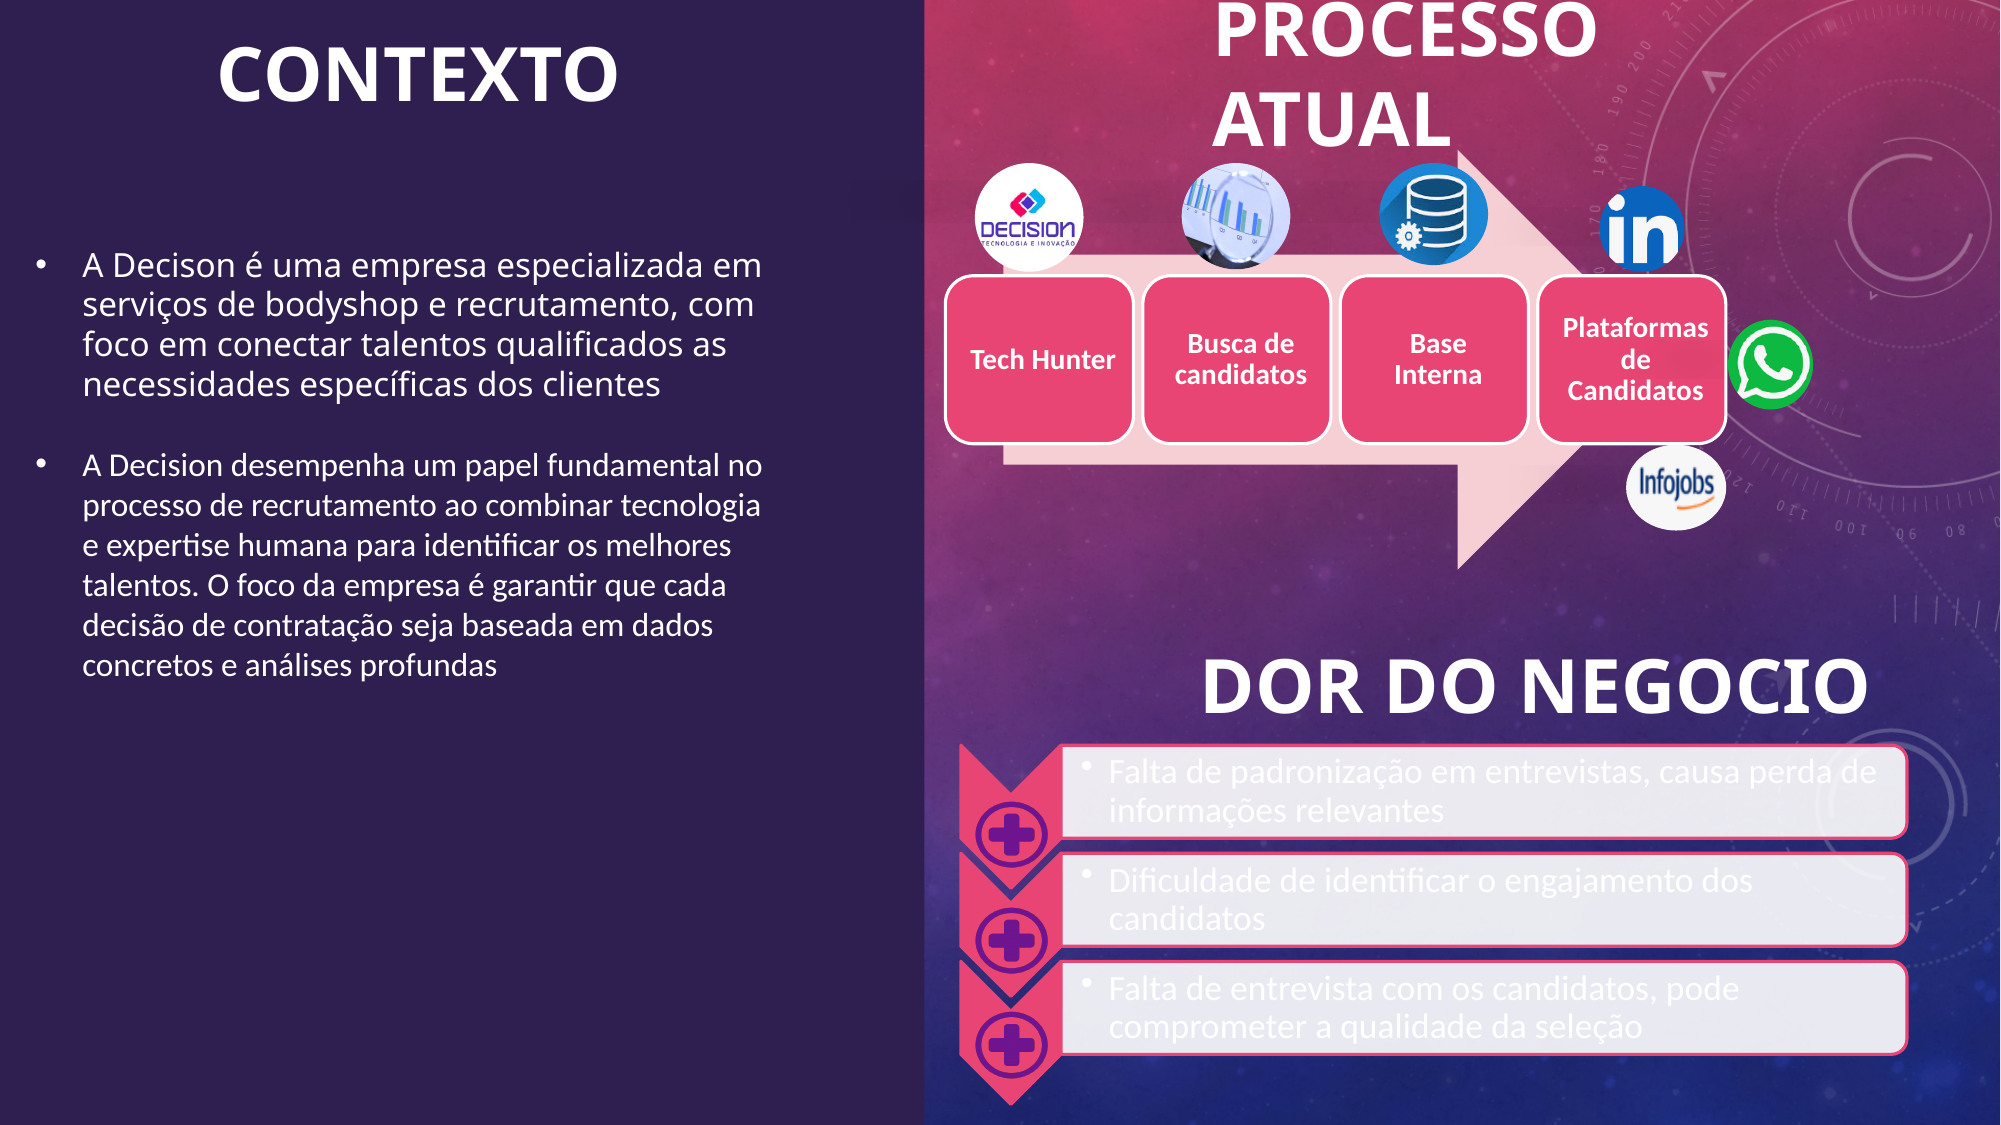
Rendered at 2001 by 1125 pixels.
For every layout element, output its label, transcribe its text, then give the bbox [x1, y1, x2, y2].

text_box [0, 0, 926, 1125]
text_box A Decison é uma empresa especializada em serviços de bodyshop e recrutamento, com foco em conectar talentos qualificados as necessidades específicas dos clientes A Decision desempenha um papel fundamental no processo de recrutamento ao combinar tecnologia e expertise humana para identificar os melhores talentos. O foco da empresa é garantir que cada decisão de contratação seja baseada em dados concretos e análises profundas [20, 236, 788, 691]
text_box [960, 744, 1908, 1105]
title Contexto [201, 13, 750, 129]
text_box Dor do negocio [1184, 634, 1918, 732]
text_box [944, 149, 1727, 570]
text_box Processo atual [1197, 22, 1813, 120]
picture [926, 0, 2001, 1125]
